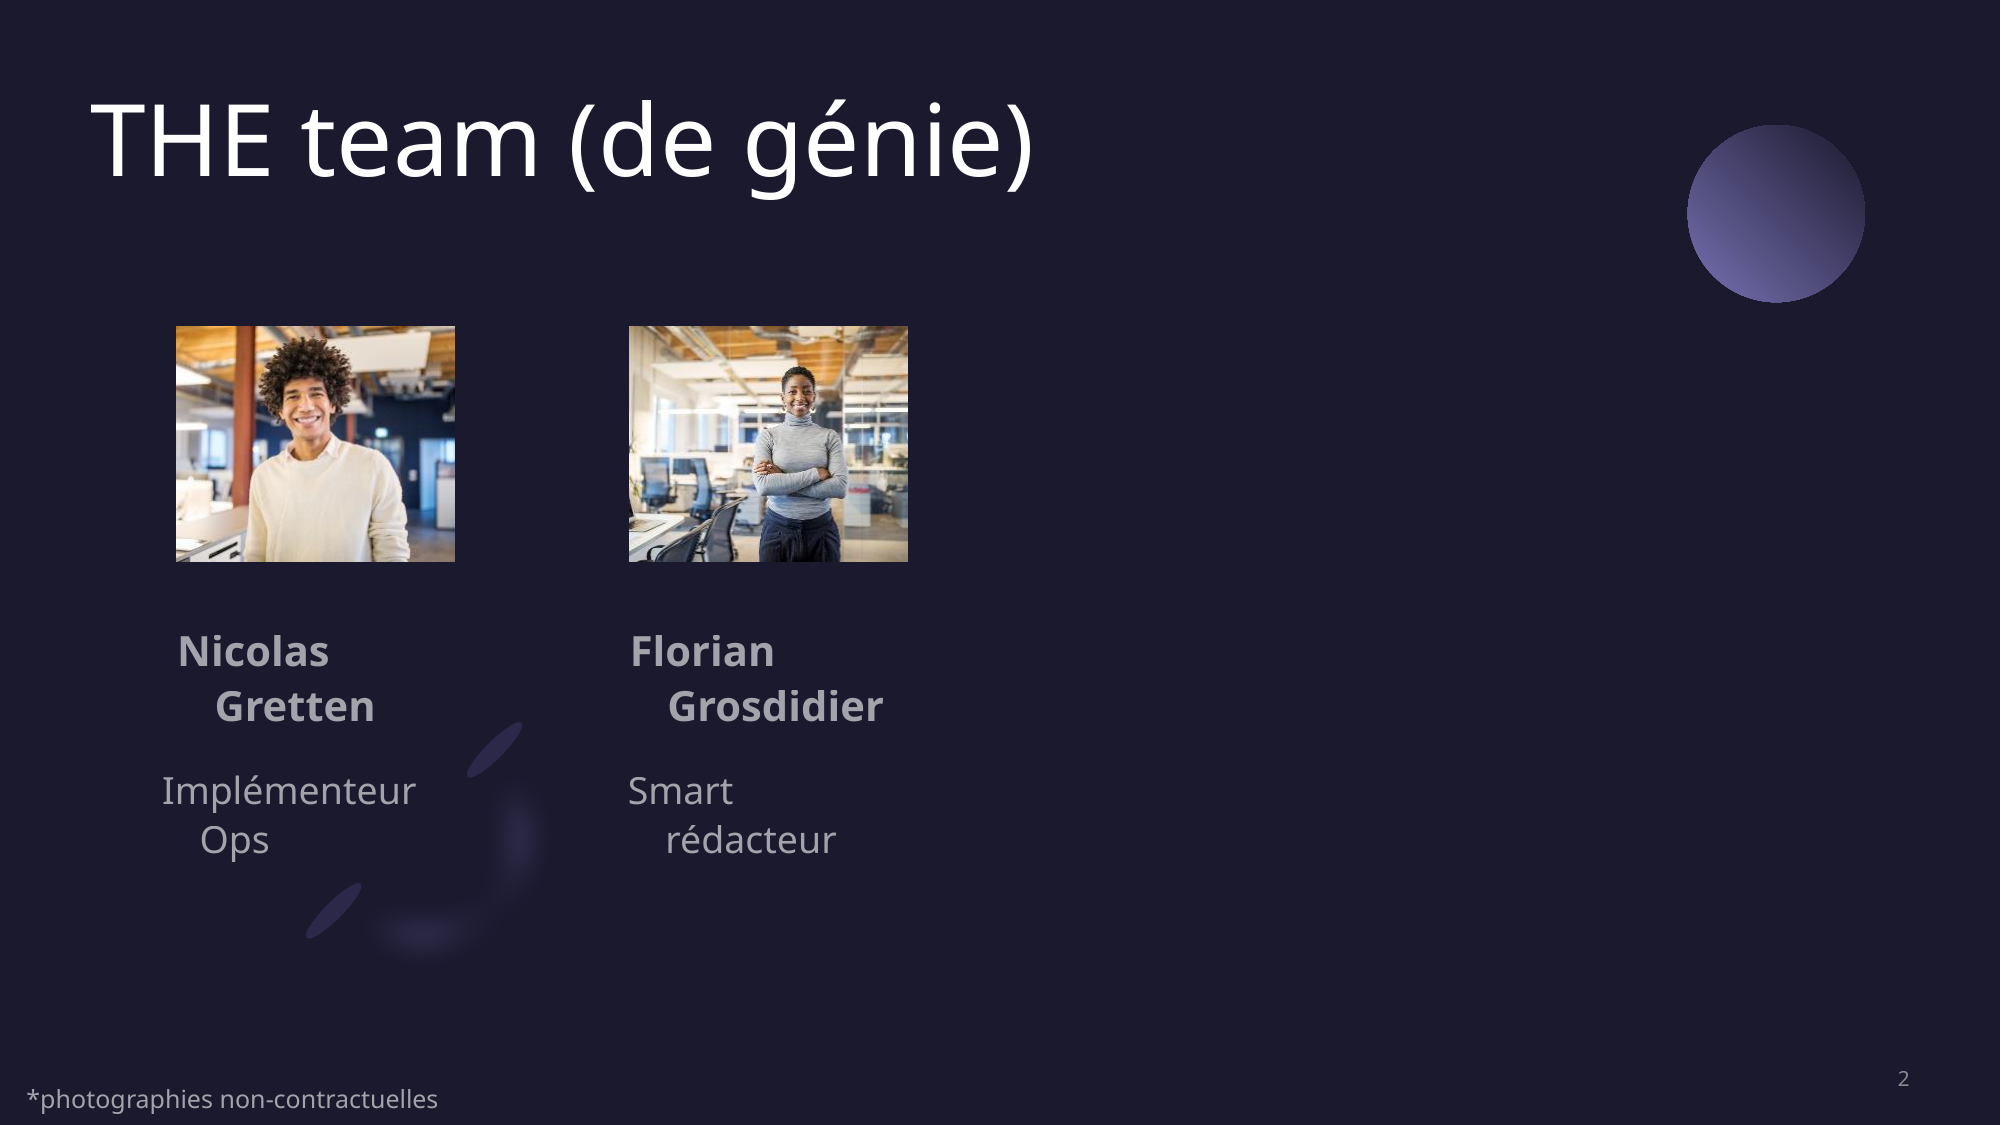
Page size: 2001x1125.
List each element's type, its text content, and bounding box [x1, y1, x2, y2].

list Nicolas Gretten [177, 620, 458, 681]
title THE team (de génie) [90, 90, 1449, 296]
text_box *photographies non-contractuelles [26, 1080, 458, 1125]
list Florian Grosdidier [629, 620, 911, 681]
picture [176, 326, 455, 563]
slide_number 2 [1632, 1067, 1910, 1093]
list Smart rédacteur [627, 762, 909, 868]
picture [629, 326, 908, 563]
list Implémenteur Ops [162, 762, 450, 830]
